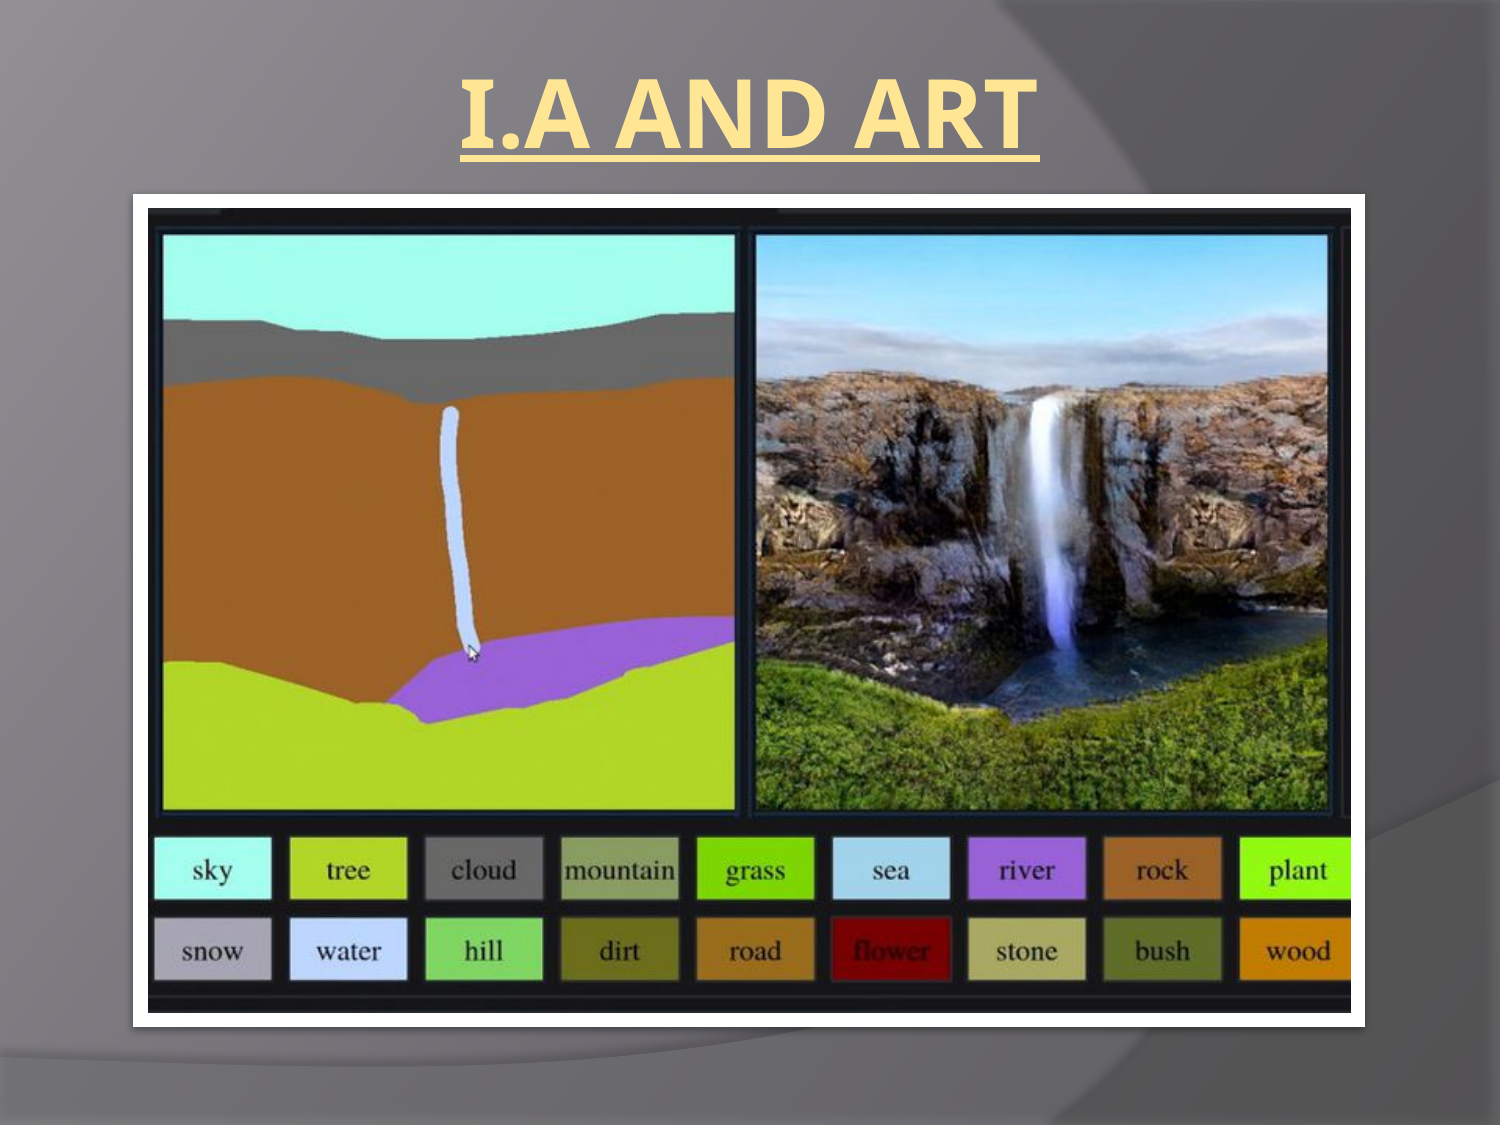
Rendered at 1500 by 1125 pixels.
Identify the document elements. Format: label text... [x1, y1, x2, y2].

text_box I.A and art [0, 45, 1500, 233]
picture [147, 207, 1351, 1013]
